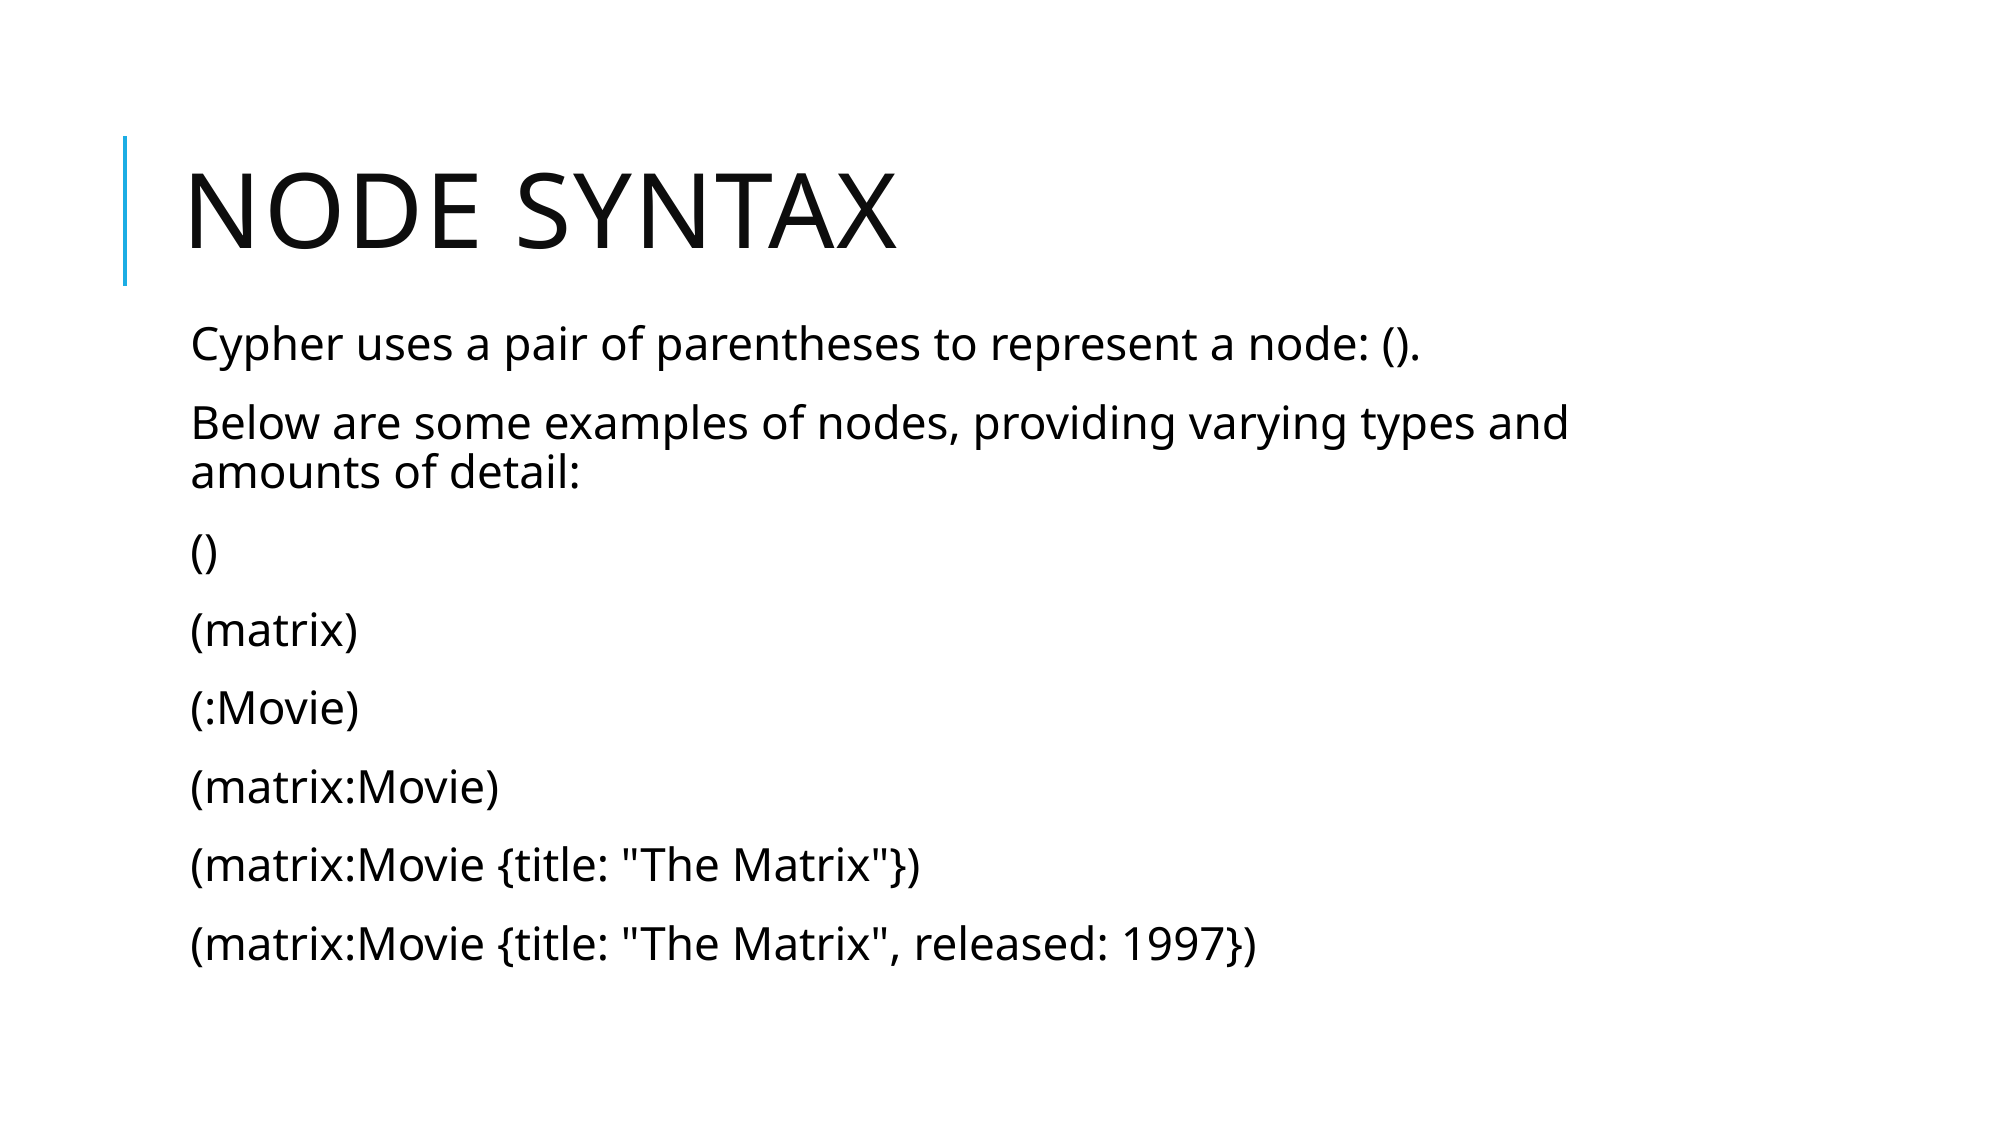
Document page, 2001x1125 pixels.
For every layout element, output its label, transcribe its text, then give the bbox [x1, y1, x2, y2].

title Node syntax [168, 96, 1763, 313]
list Cypher uses a pair of parentheses to represent a node: (). Below are some examples of nodes, providing varying types and amounts of detail: () (matrix) (:Movie) (matrix:Movie) (matrix:Movie {title: "The Matrix"}) (matrix:Movie {title: "The Matrix", released: 1997}) [168, 313, 1763, 1035]
